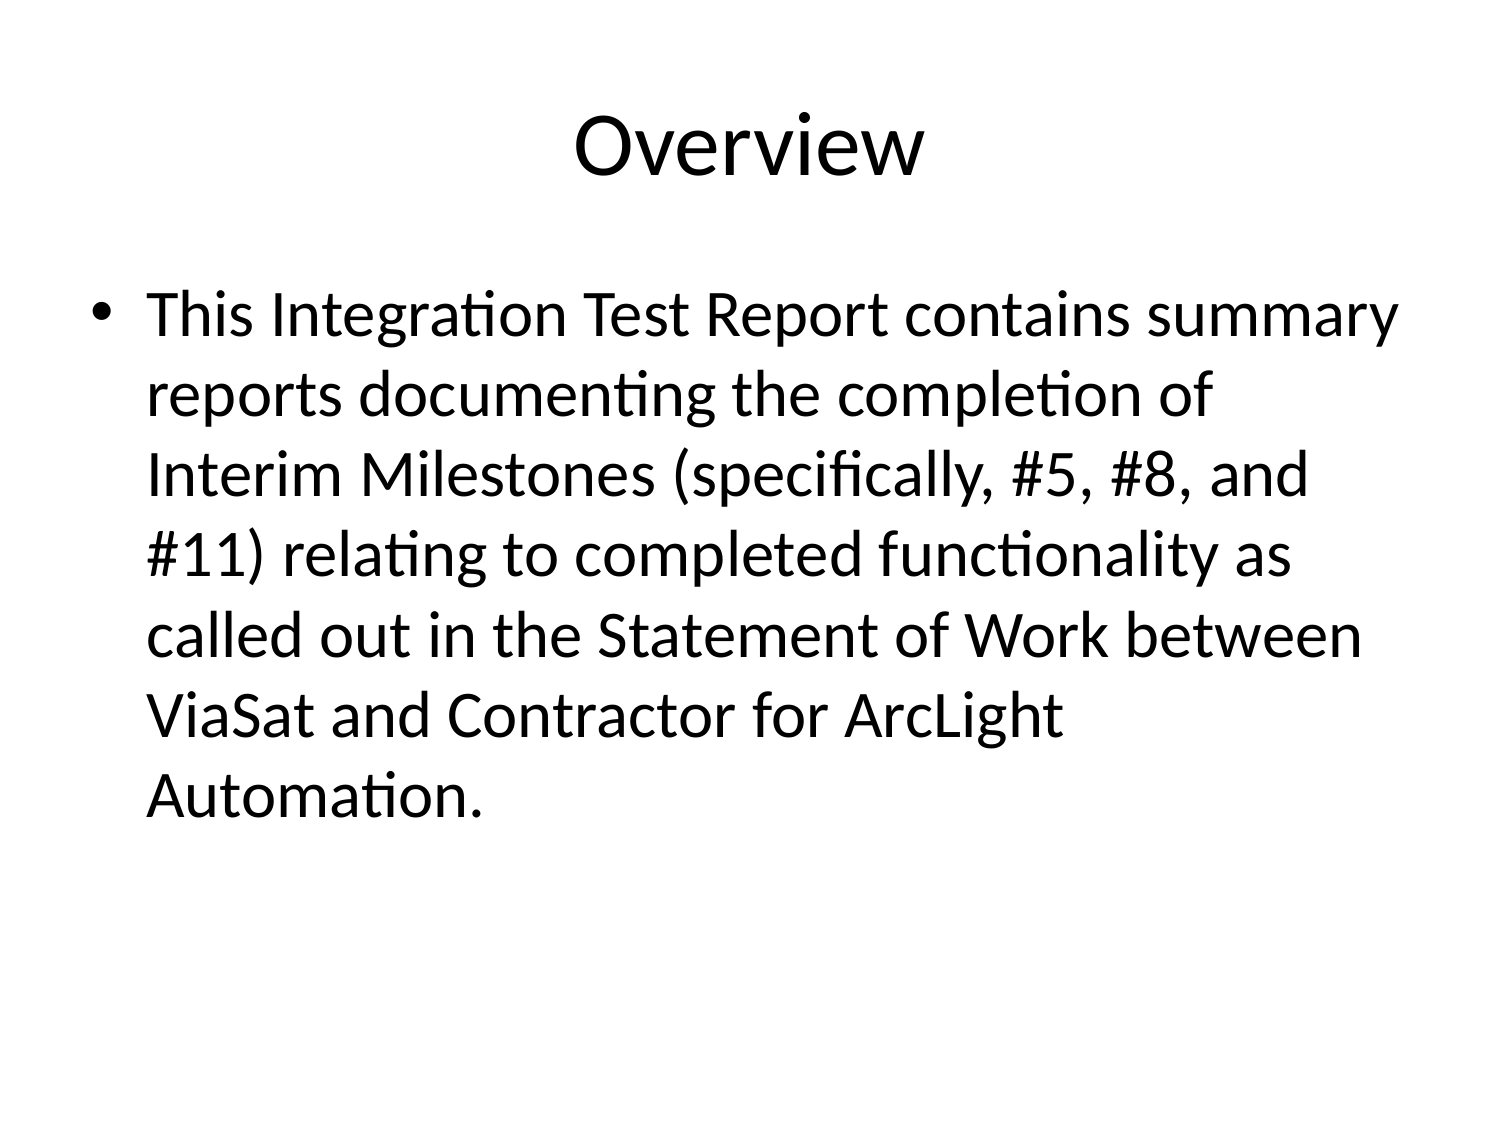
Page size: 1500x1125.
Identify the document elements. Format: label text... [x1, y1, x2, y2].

title Overview [75, 45, 1425, 233]
list This Integration Test Report contains summary reports documenting the completion of Interim Milestones (specifically, #5, #8, and #11) relating to completed functionality as called out in the Statement of Work between ViaSat and Contractor for ArcLight Automation. [75, 262, 1425, 1005]
